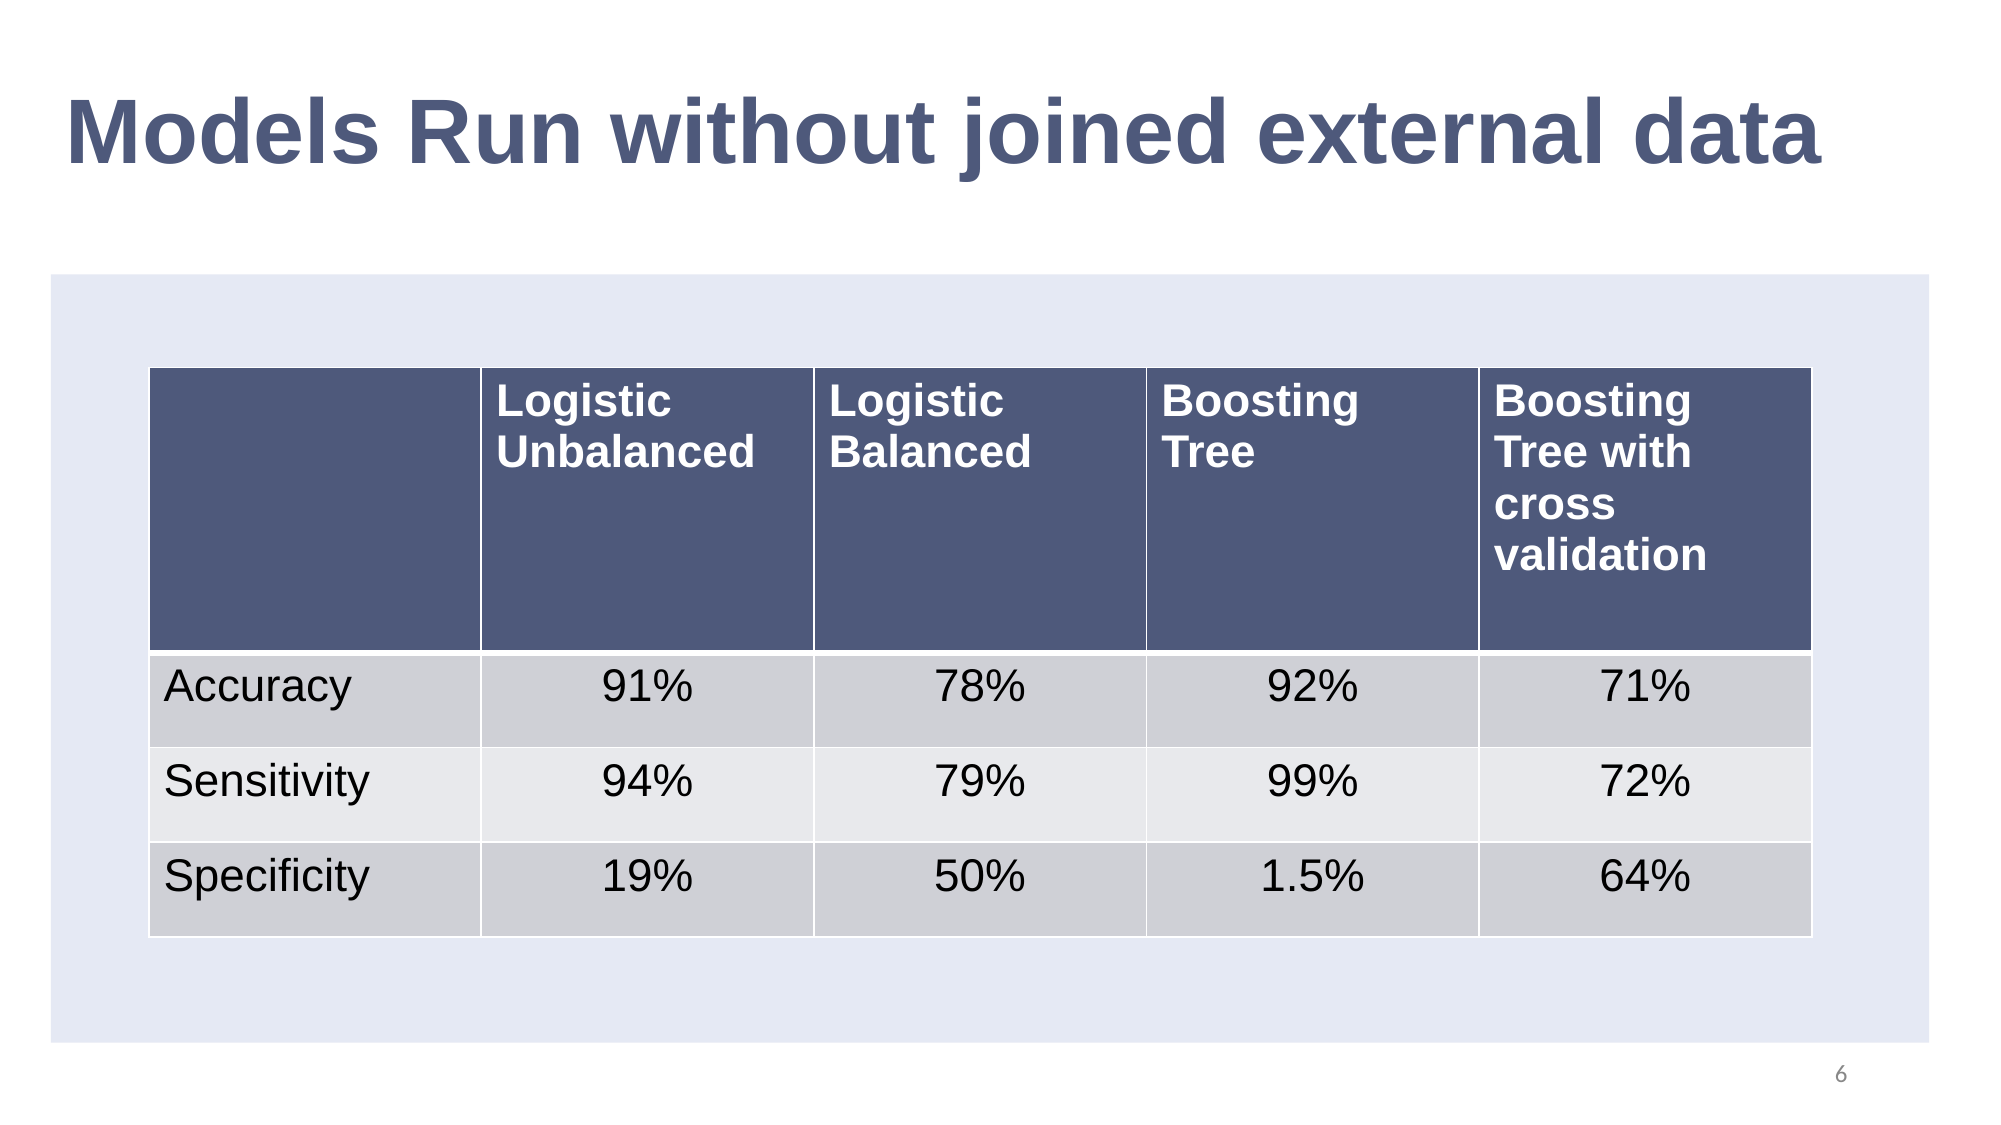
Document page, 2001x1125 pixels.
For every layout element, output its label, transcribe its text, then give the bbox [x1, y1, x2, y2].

table_cell Sensitivity [150, 748, 480, 841]
table_cell 71% [1480, 656, 1811, 747]
title Models Run without joined external data [50, 24, 1930, 243]
table_cell 92% [1147, 656, 1478, 747]
table_cell 50% [815, 843, 1146, 936]
table_cell 72% [1480, 748, 1811, 841]
table_cell 91% [482, 656, 813, 747]
text_box [50, 274, 1930, 1043]
table_cell 19% [482, 843, 813, 936]
table_cell 79% [815, 748, 1146, 841]
table_cell 99% [1147, 748, 1478, 841]
table_cell Accuracy [150, 656, 480, 747]
slide_number ‹#› [1412, 1043, 1863, 1103]
table_cell 78% [815, 656, 1146, 747]
table_cell 1.5% [1147, 843, 1478, 936]
table_header Boosting Tree with cross validation [1480, 368, 1811, 650]
table_header Boosting Tree [1147, 368, 1478, 650]
table_cell 64% [1480, 843, 1811, 936]
table_header Logistic Unbalanced [482, 368, 813, 650]
table_cell Specificity [150, 843, 480, 936]
table_header [150, 368, 480, 650]
table_cell 94% [482, 748, 813, 841]
table_header Logistic Balanced [815, 368, 1146, 650]
